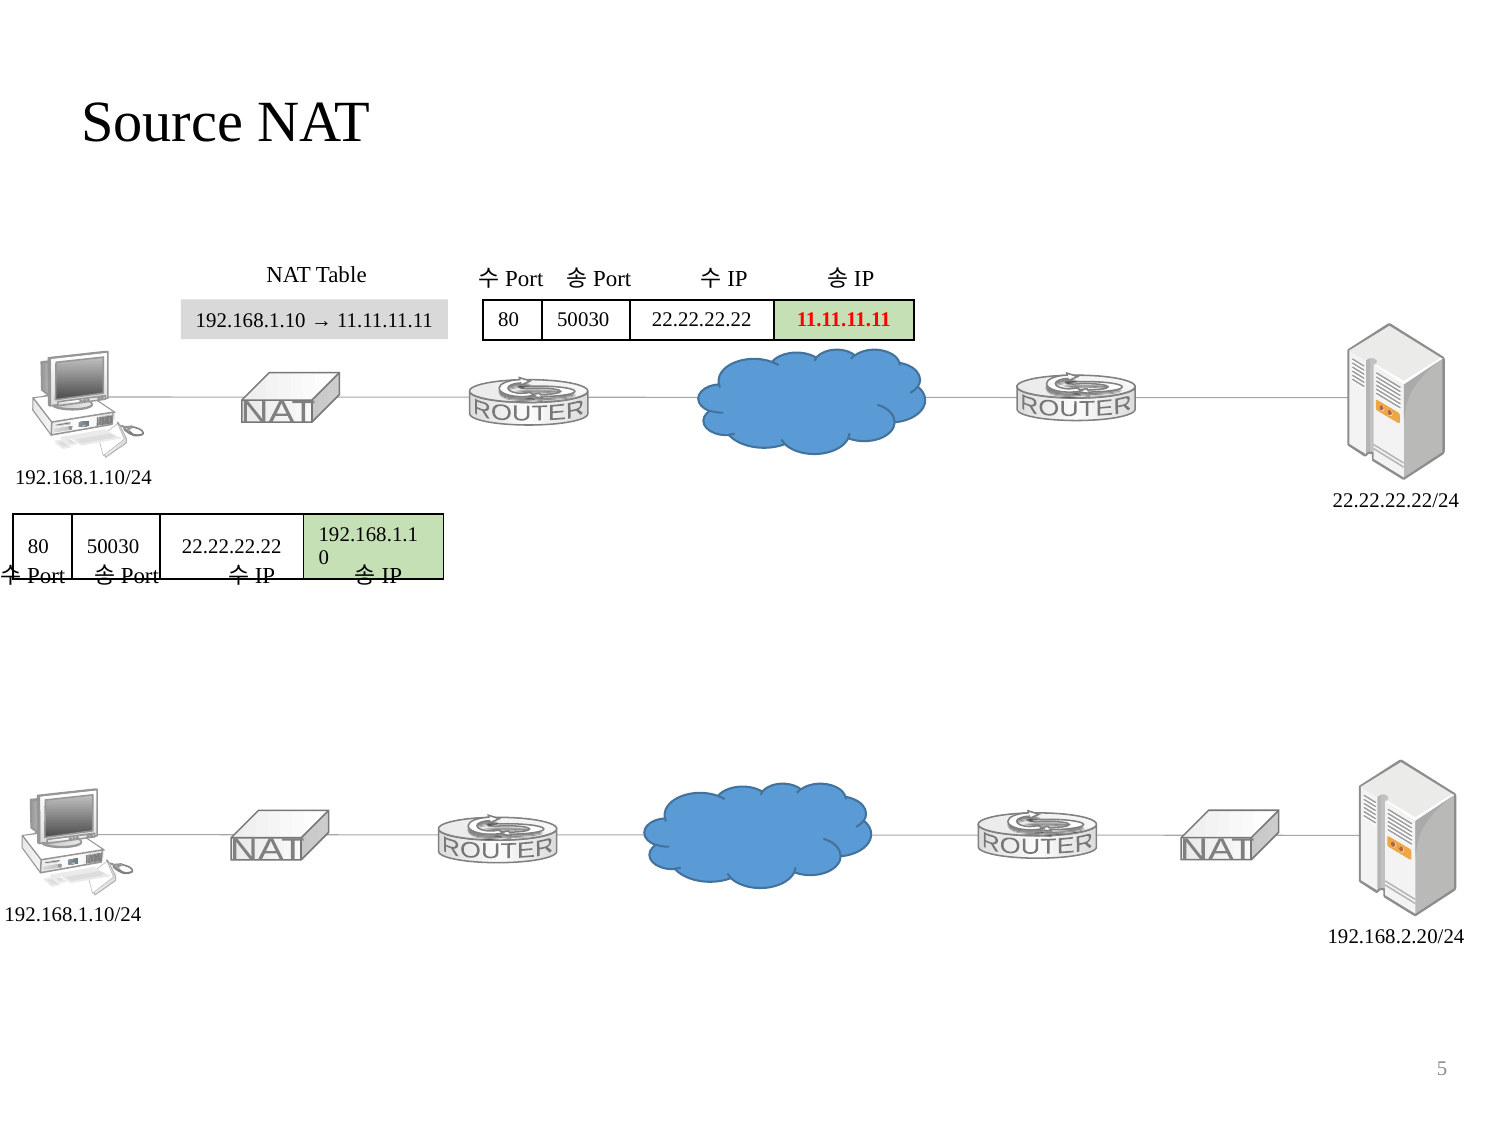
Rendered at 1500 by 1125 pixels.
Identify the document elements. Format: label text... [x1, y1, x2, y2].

text_box NAT Table [251, 252, 382, 295]
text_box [469, 379, 588, 426]
text_box [697, 348, 926, 396]
picture [1347, 323, 1445, 480]
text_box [438, 817, 557, 863]
text_box 192.168.1.10/24 [0, 893, 157, 934]
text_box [1016, 375, 1136, 421]
text_box 수Port 송Port 수IP 송IP [463, 256, 890, 299]
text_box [231, 810, 329, 860]
table_header 192.168.1.10 [304, 515, 443, 578]
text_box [32, 351, 144, 458]
picture [1358, 759, 1457, 917]
table_header 80 [484, 301, 541, 339]
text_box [978, 812, 1097, 859]
table_header 80 [14, 515, 71, 552]
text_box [22, 789, 133, 895]
table_header 50030 [73, 515, 159, 552]
text_box 수Port 송Port 수IP 송IP [0, 552, 417, 596]
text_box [241, 372, 340, 423]
text_box 192.168.1.10/24 [0, 455, 168, 496]
text_box 22.22.22.22/24 [1317, 479, 1475, 520]
table_header 50030 [543, 301, 629, 339]
text_box 192.168.1.10 → 11.11.11.11 [180, 299, 448, 340]
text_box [1181, 810, 1279, 860]
text_box 192.168.2.20/24 [1312, 915, 1480, 956]
text_box [643, 836, 873, 890]
text_box [643, 782, 873, 834]
table_header 22.22.22.22 [631, 301, 773, 339]
table_header 22.22.22.22 [161, 515, 303, 552]
slide_number 5 [1124, 1037, 1463, 1097]
table_header 11.11.11.11 [775, 301, 913, 339]
text_box [697, 398, 927, 456]
text_box Source NAT [66, 75, 386, 161]
